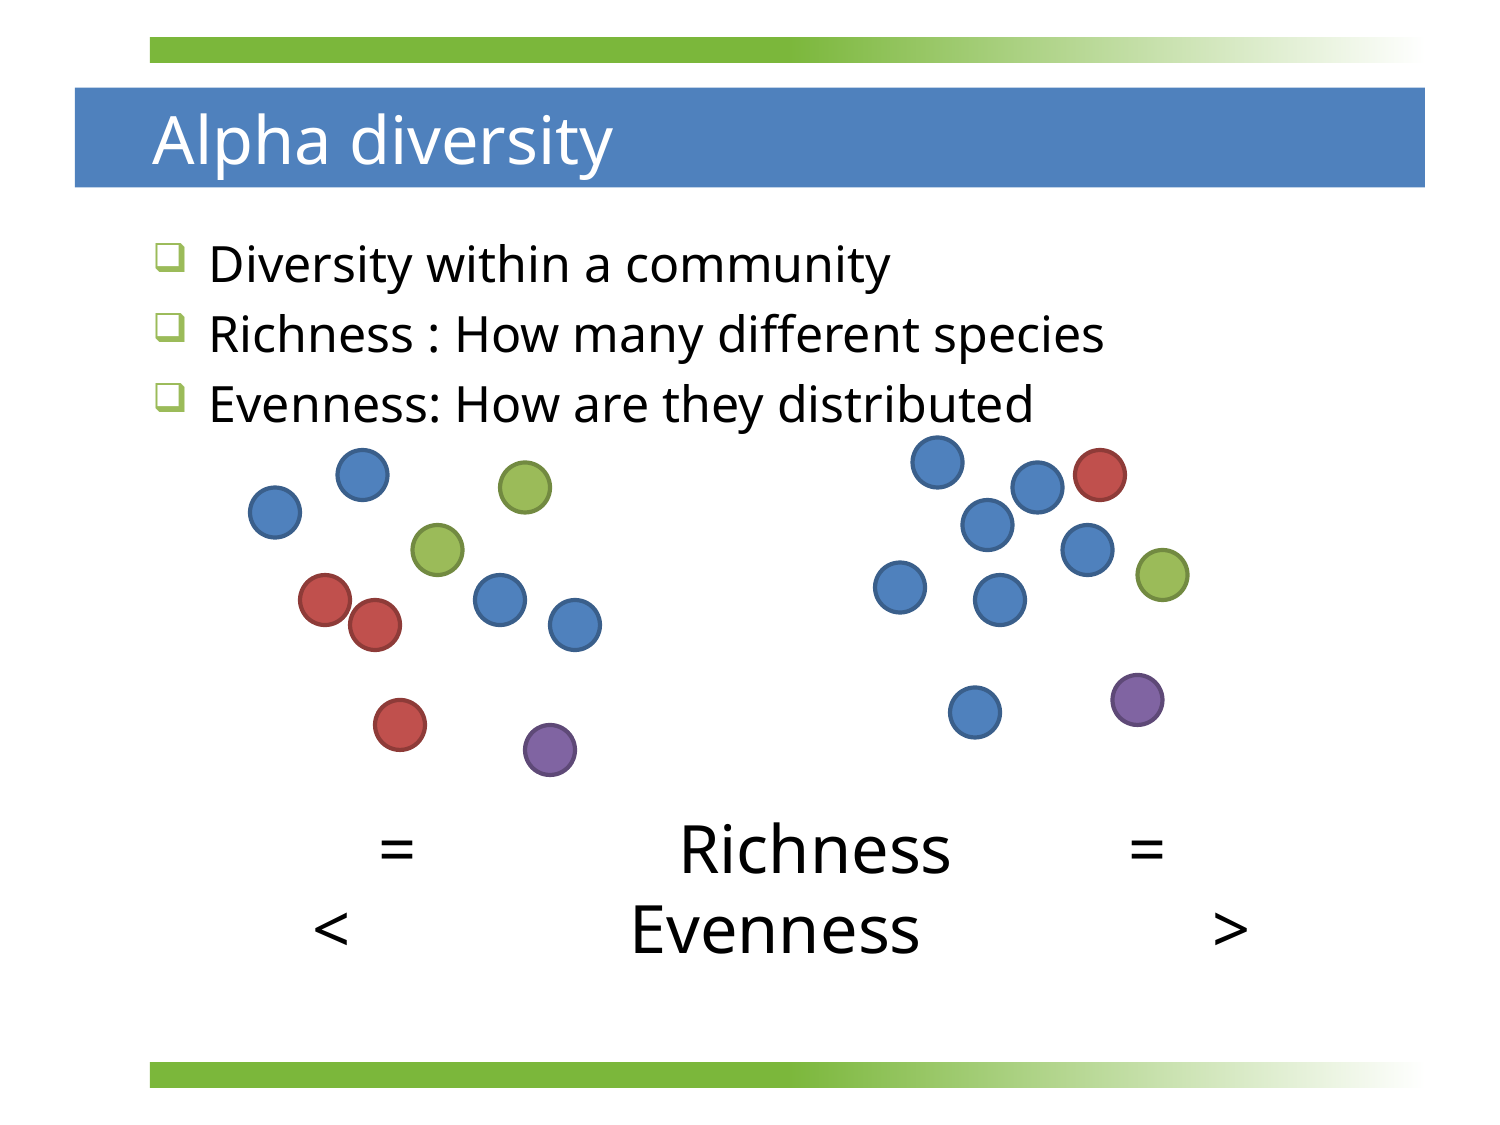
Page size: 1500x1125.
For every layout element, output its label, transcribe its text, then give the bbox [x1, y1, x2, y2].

text_box [472, 572, 528, 628]
text_box [1072, 447, 1128, 503]
text_box [410, 522, 465, 578]
text_box [1110, 672, 1165, 728]
text_box [972, 572, 1028, 628]
list Diversity within a community Richness : How many different species Evenness: How are they distributed [137, 224, 1425, 1005]
text_box = Richness = < Evenness > [262, 799, 1300, 975]
text_box [1135, 547, 1190, 603]
text_box [522, 722, 578, 778]
text_box [910, 435, 965, 490]
text_box [1010, 460, 1065, 515]
text_box [1060, 522, 1115, 578]
text_box [297, 572, 353, 628]
title Alpha diversity [137, 87, 1425, 188]
text_box [335, 447, 390, 503]
text_box [960, 497, 1015, 553]
text_box [247, 485, 303, 540]
text_box [872, 560, 928, 615]
text_box [547, 597, 603, 653]
text_box [347, 597, 403, 653]
text_box [497, 460, 553, 515]
text_box [372, 697, 428, 753]
text_box [947, 685, 1003, 740]
